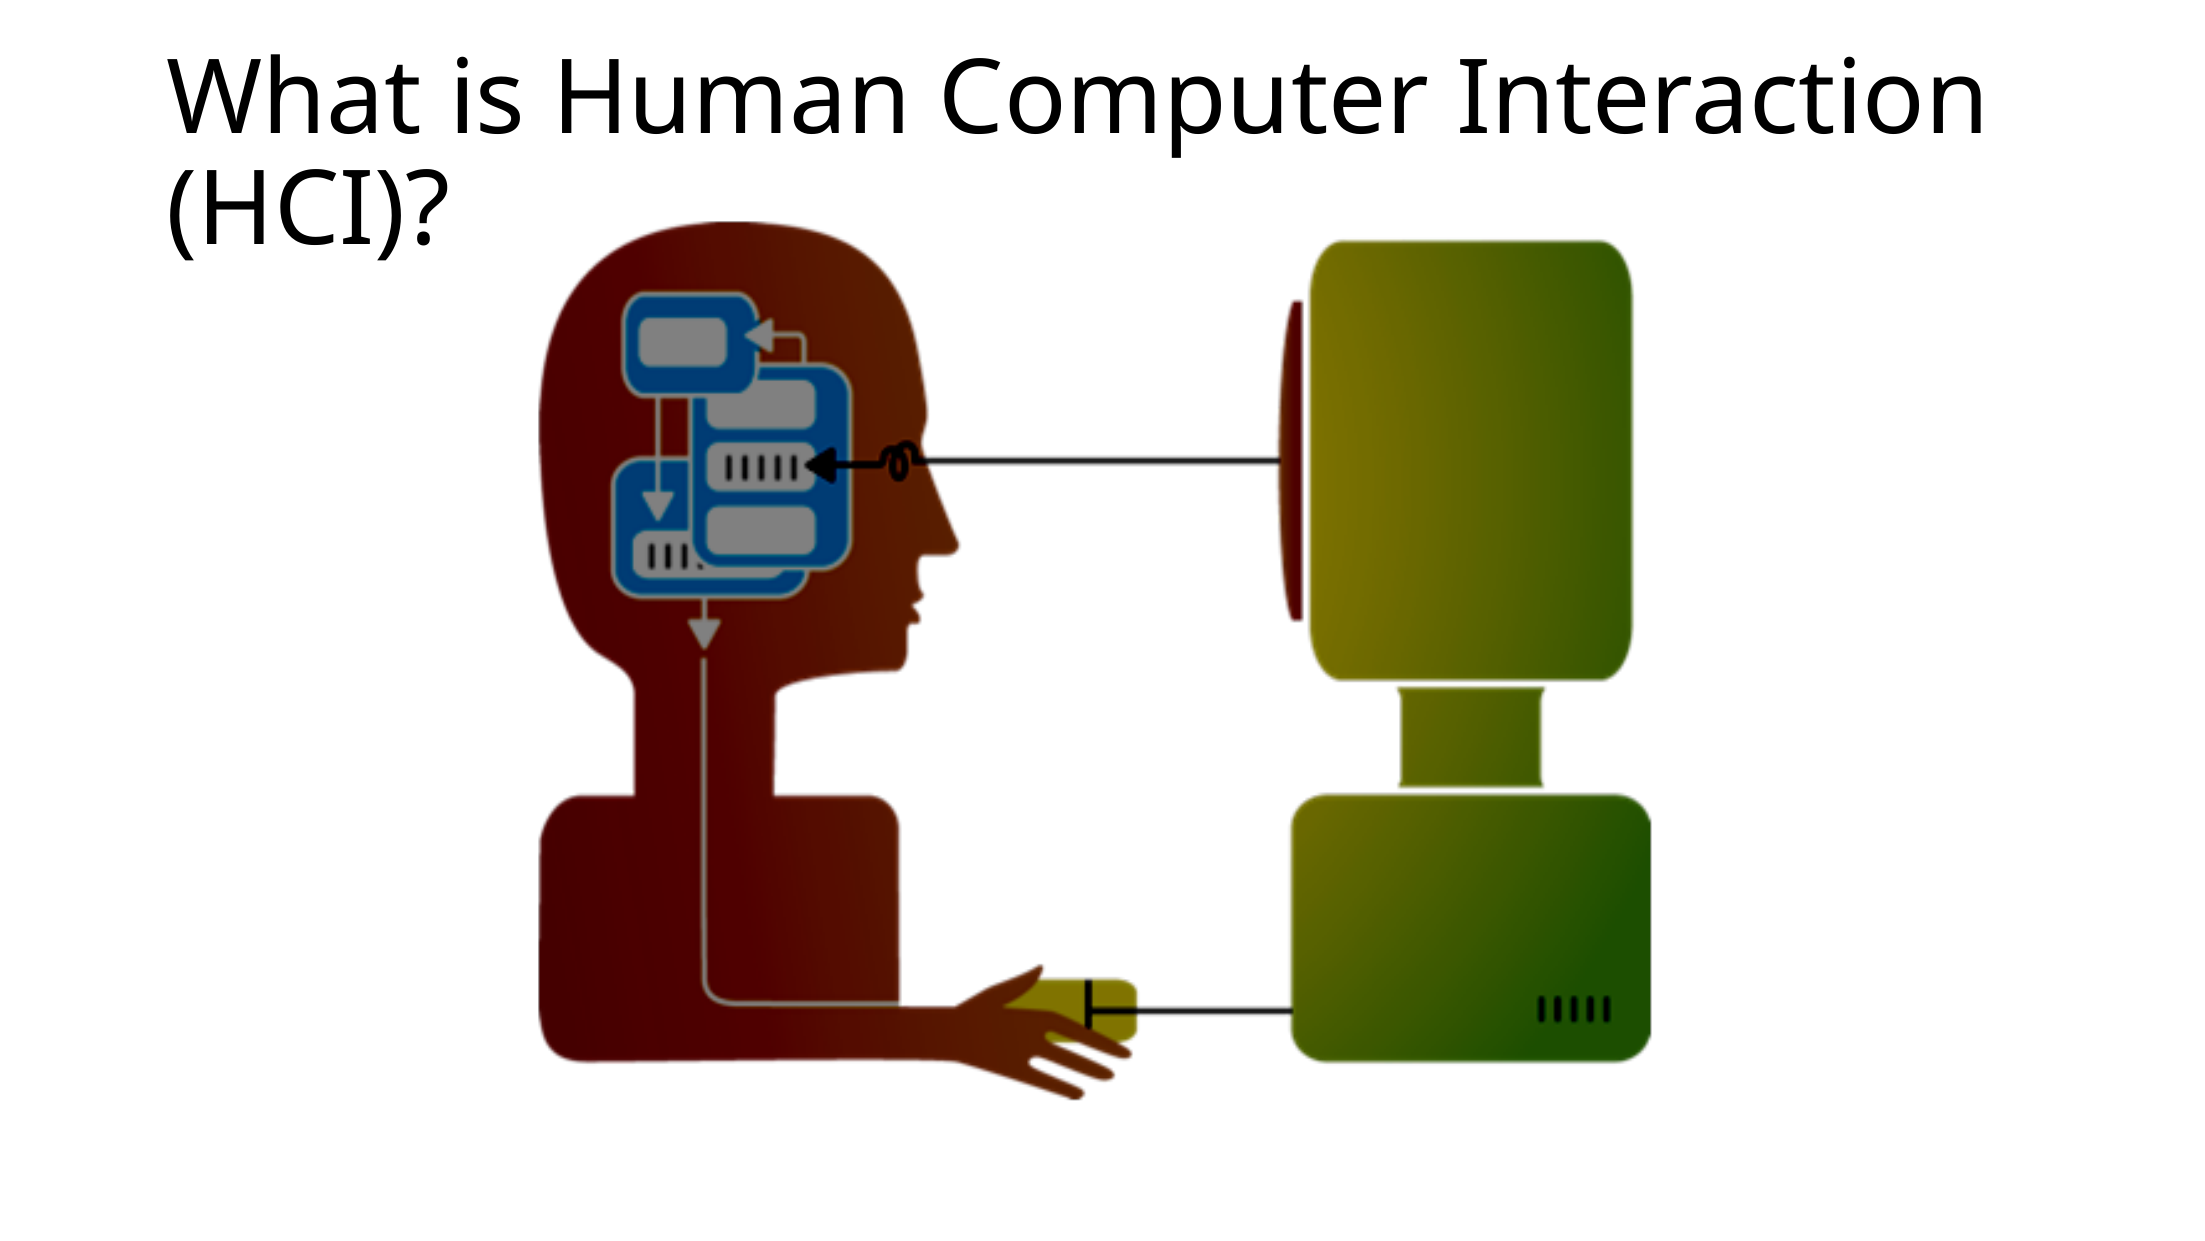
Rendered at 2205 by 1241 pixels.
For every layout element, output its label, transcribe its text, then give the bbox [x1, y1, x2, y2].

title What is Human Computer Interaction (HCI)? [151, 35, 2054, 276]
picture [537, 220, 1654, 1103]
